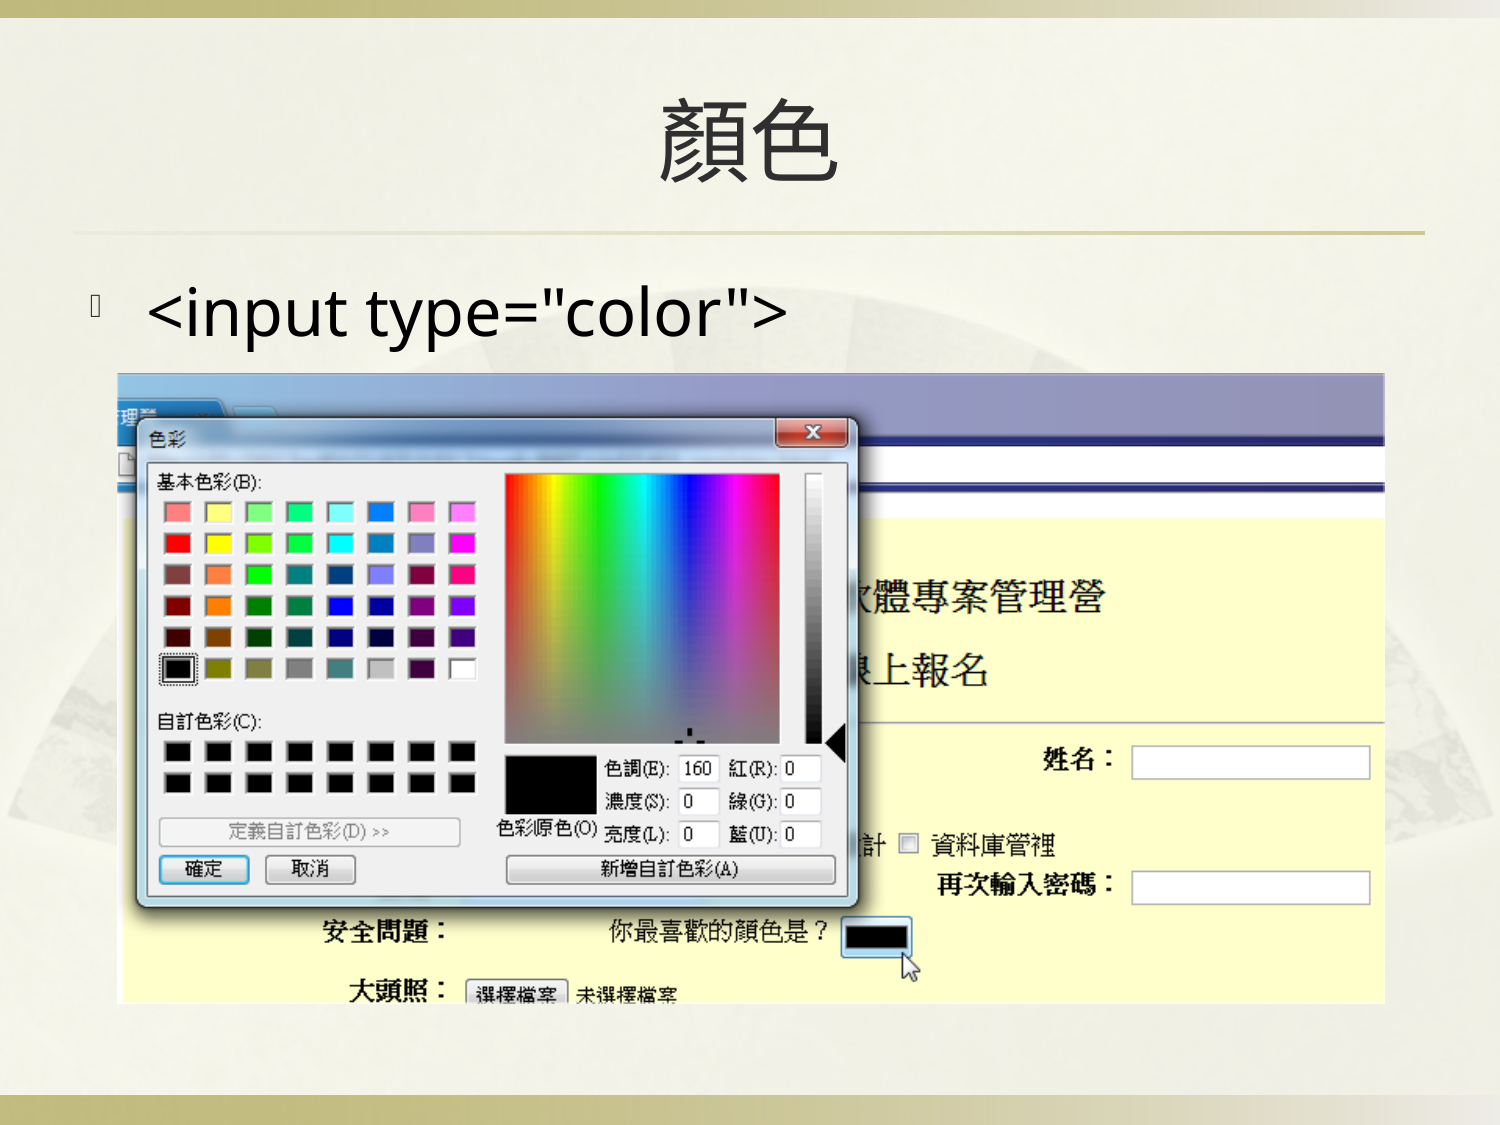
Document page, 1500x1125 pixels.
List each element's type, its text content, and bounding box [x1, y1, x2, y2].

list <input type="color"> [75, 262, 1425, 1032]
picture [116, 372, 1385, 1004]
title 顏色 [75, 45, 1425, 233]
